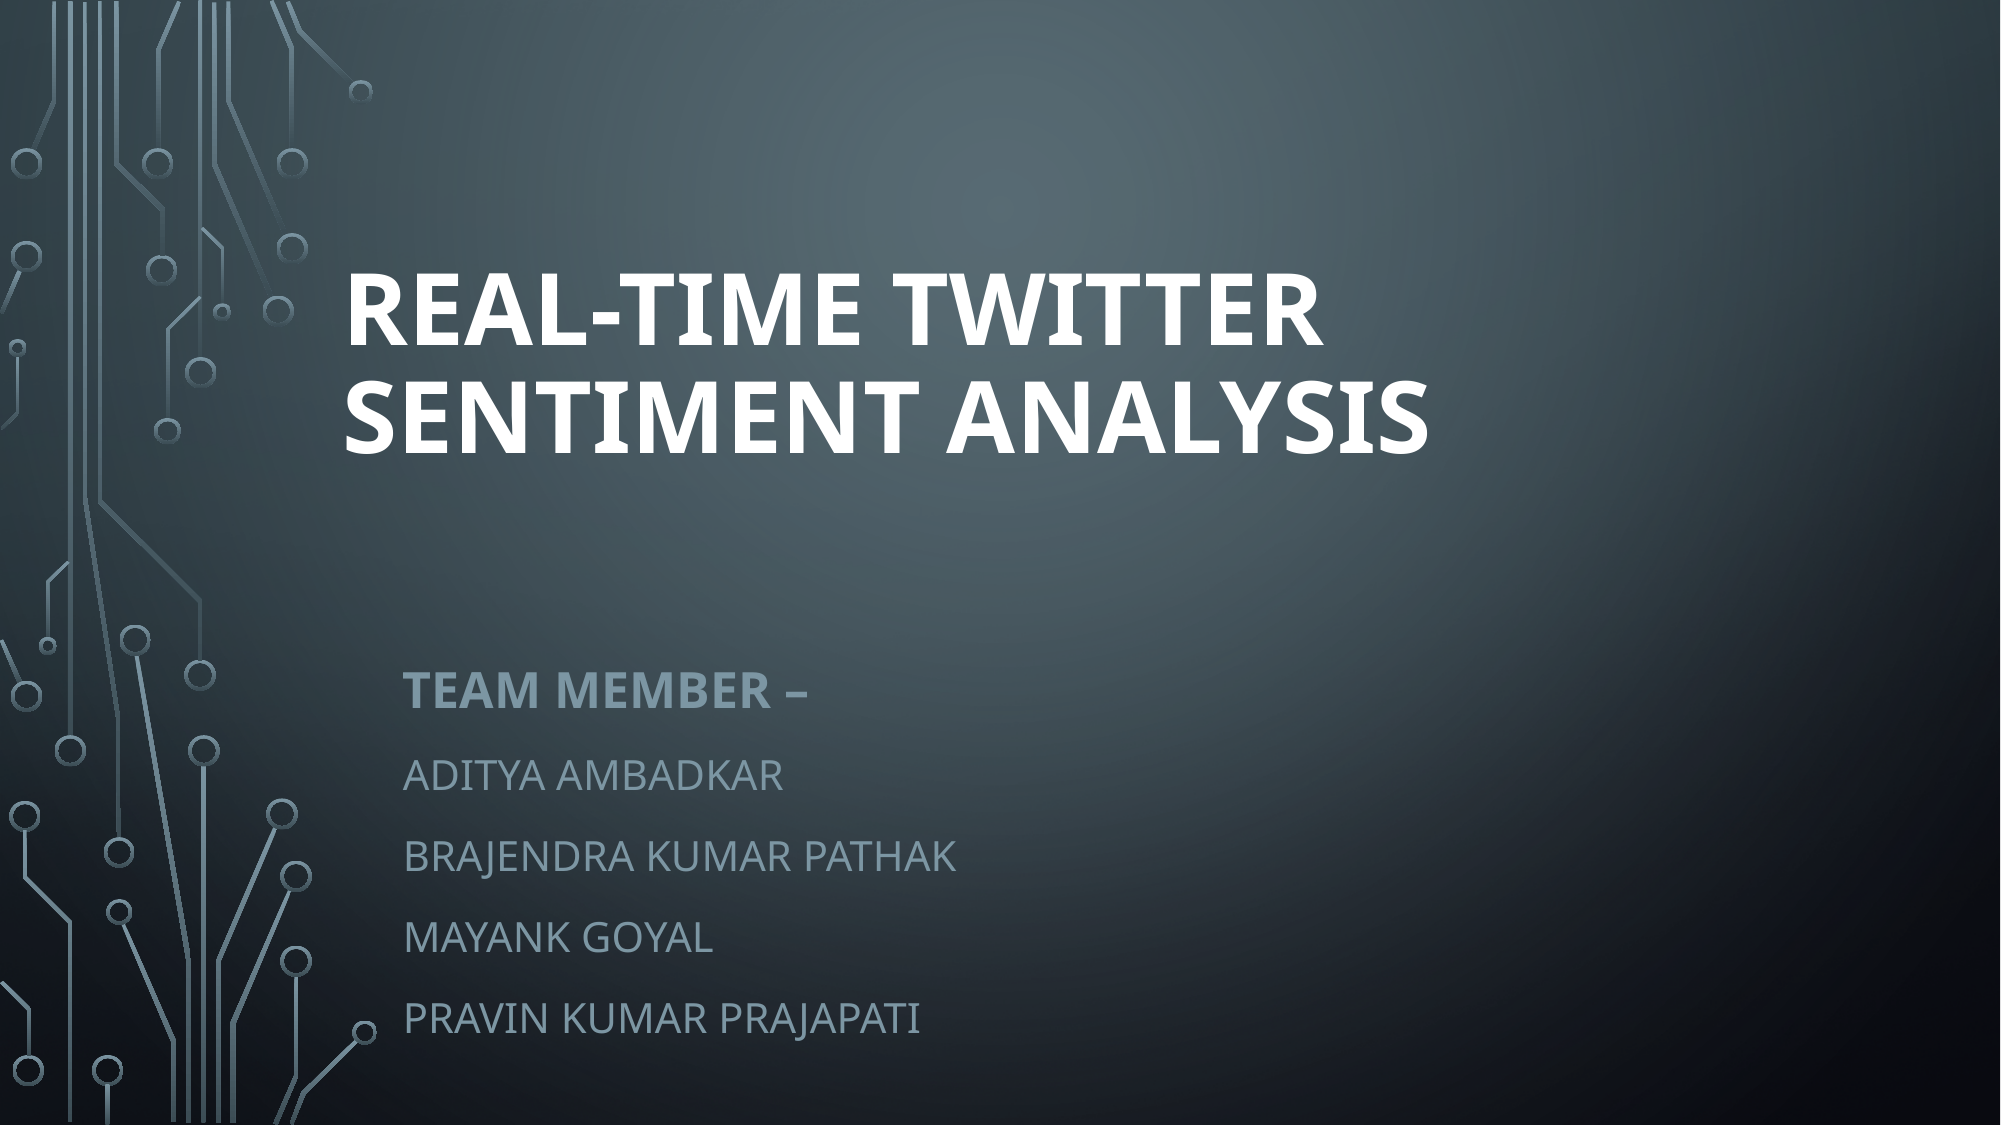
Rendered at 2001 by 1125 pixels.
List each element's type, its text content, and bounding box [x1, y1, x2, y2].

subtitle Team Member – Aditya Ambadkar Brajendra kumar Pathak Mayank Goyal Pravin kumar prajapati [387, 638, 1830, 1099]
title Real-Time twitter sentiment analysis [327, 91, 1770, 483]
